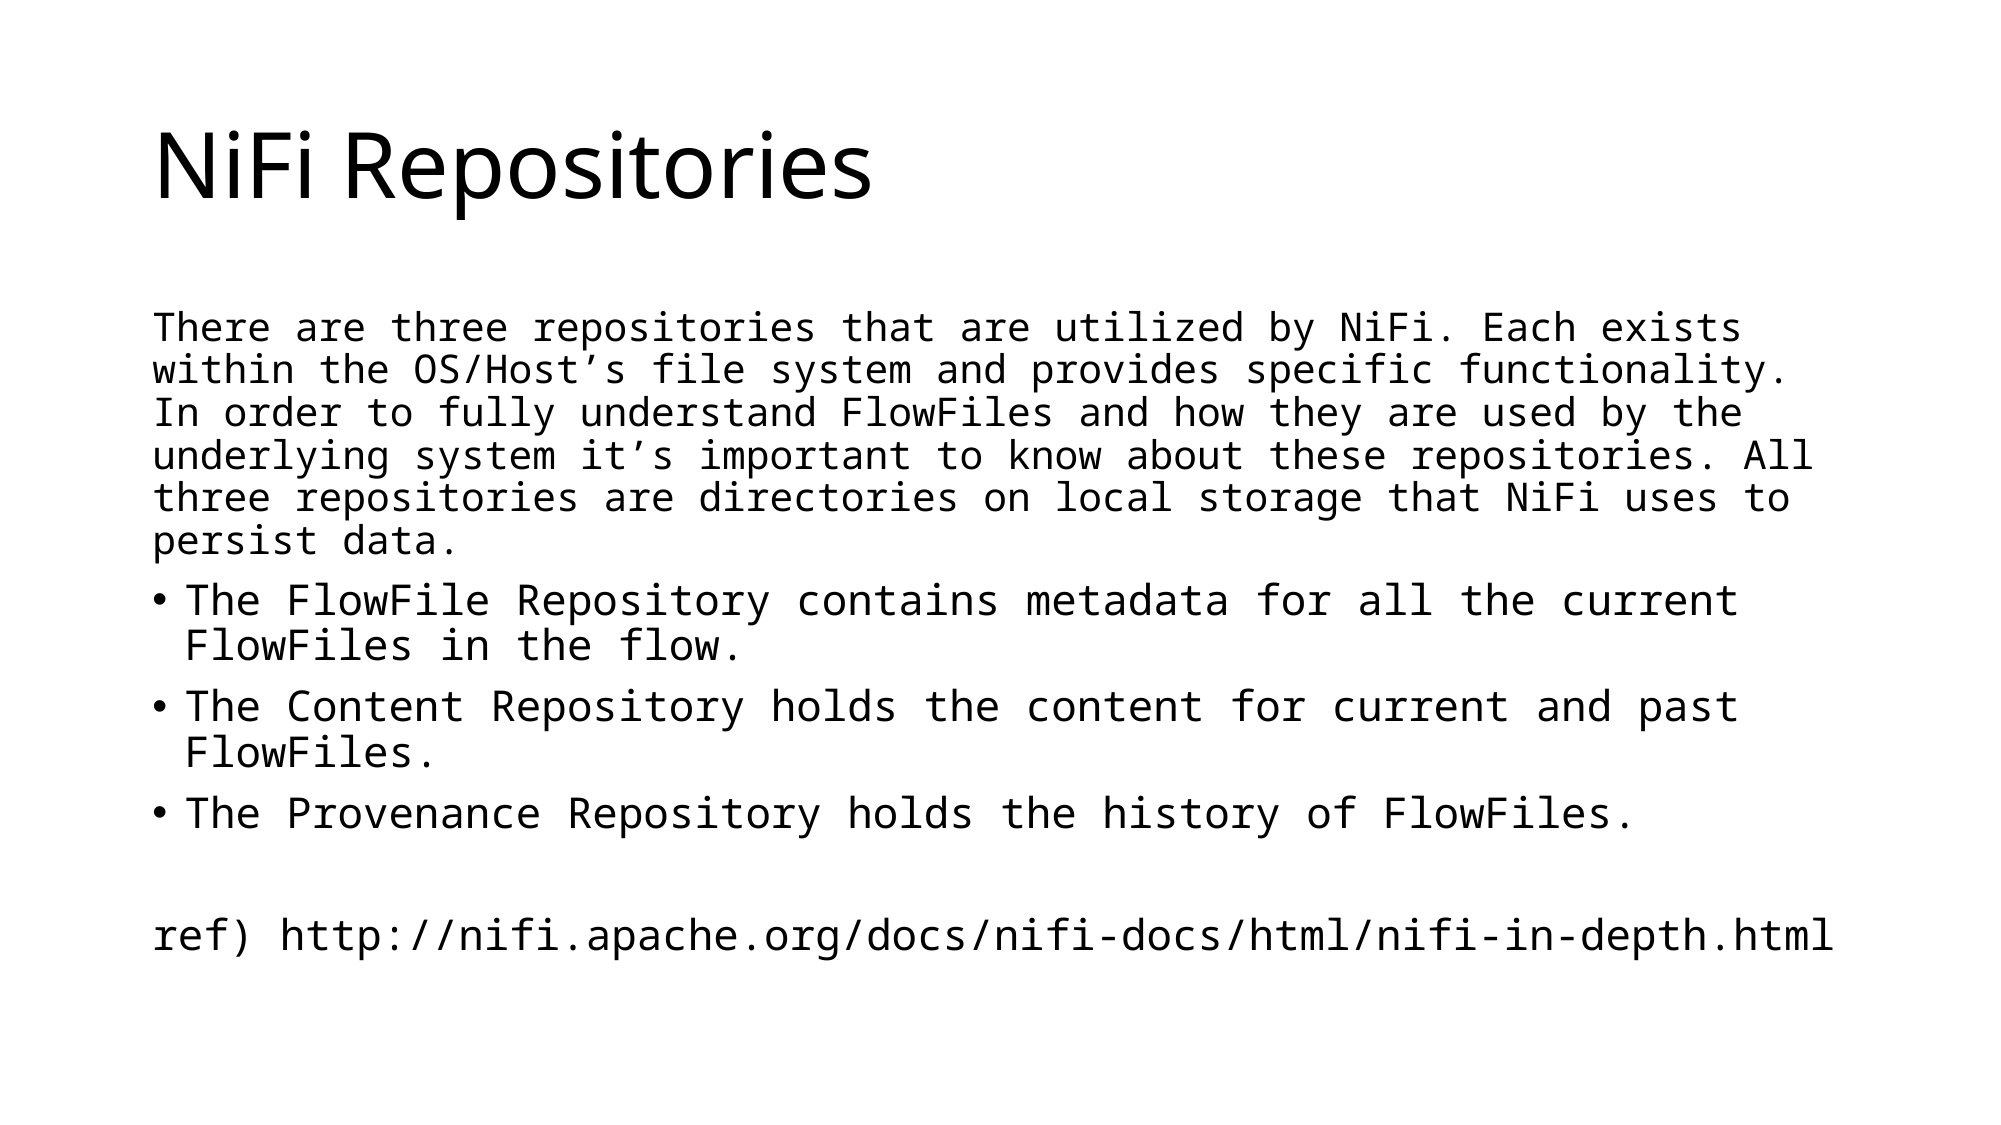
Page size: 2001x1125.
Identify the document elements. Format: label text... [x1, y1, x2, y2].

list There are three repositories that are utilized by NiFi. Each exists within the OS/Host’s file system and provides specific functionality. In order to fully understand FlowFiles and how they are used by the underlying system it’s important to know about these repositories. All three repositories are directories on local storage that NiFi uses to persist data. The FlowFile Repository contains metadata for all the current FlowFiles in the flow. The Content Repository holds the content for current and past FlowFiles. The Provenance Repository holds the history of FlowFiles. ref) http://nifi.apache.org/docs/nifi-docs/html/nifi-in-depth.html [137, 299, 1863, 1014]
title NiFi Repositories [137, 59, 1863, 278]
